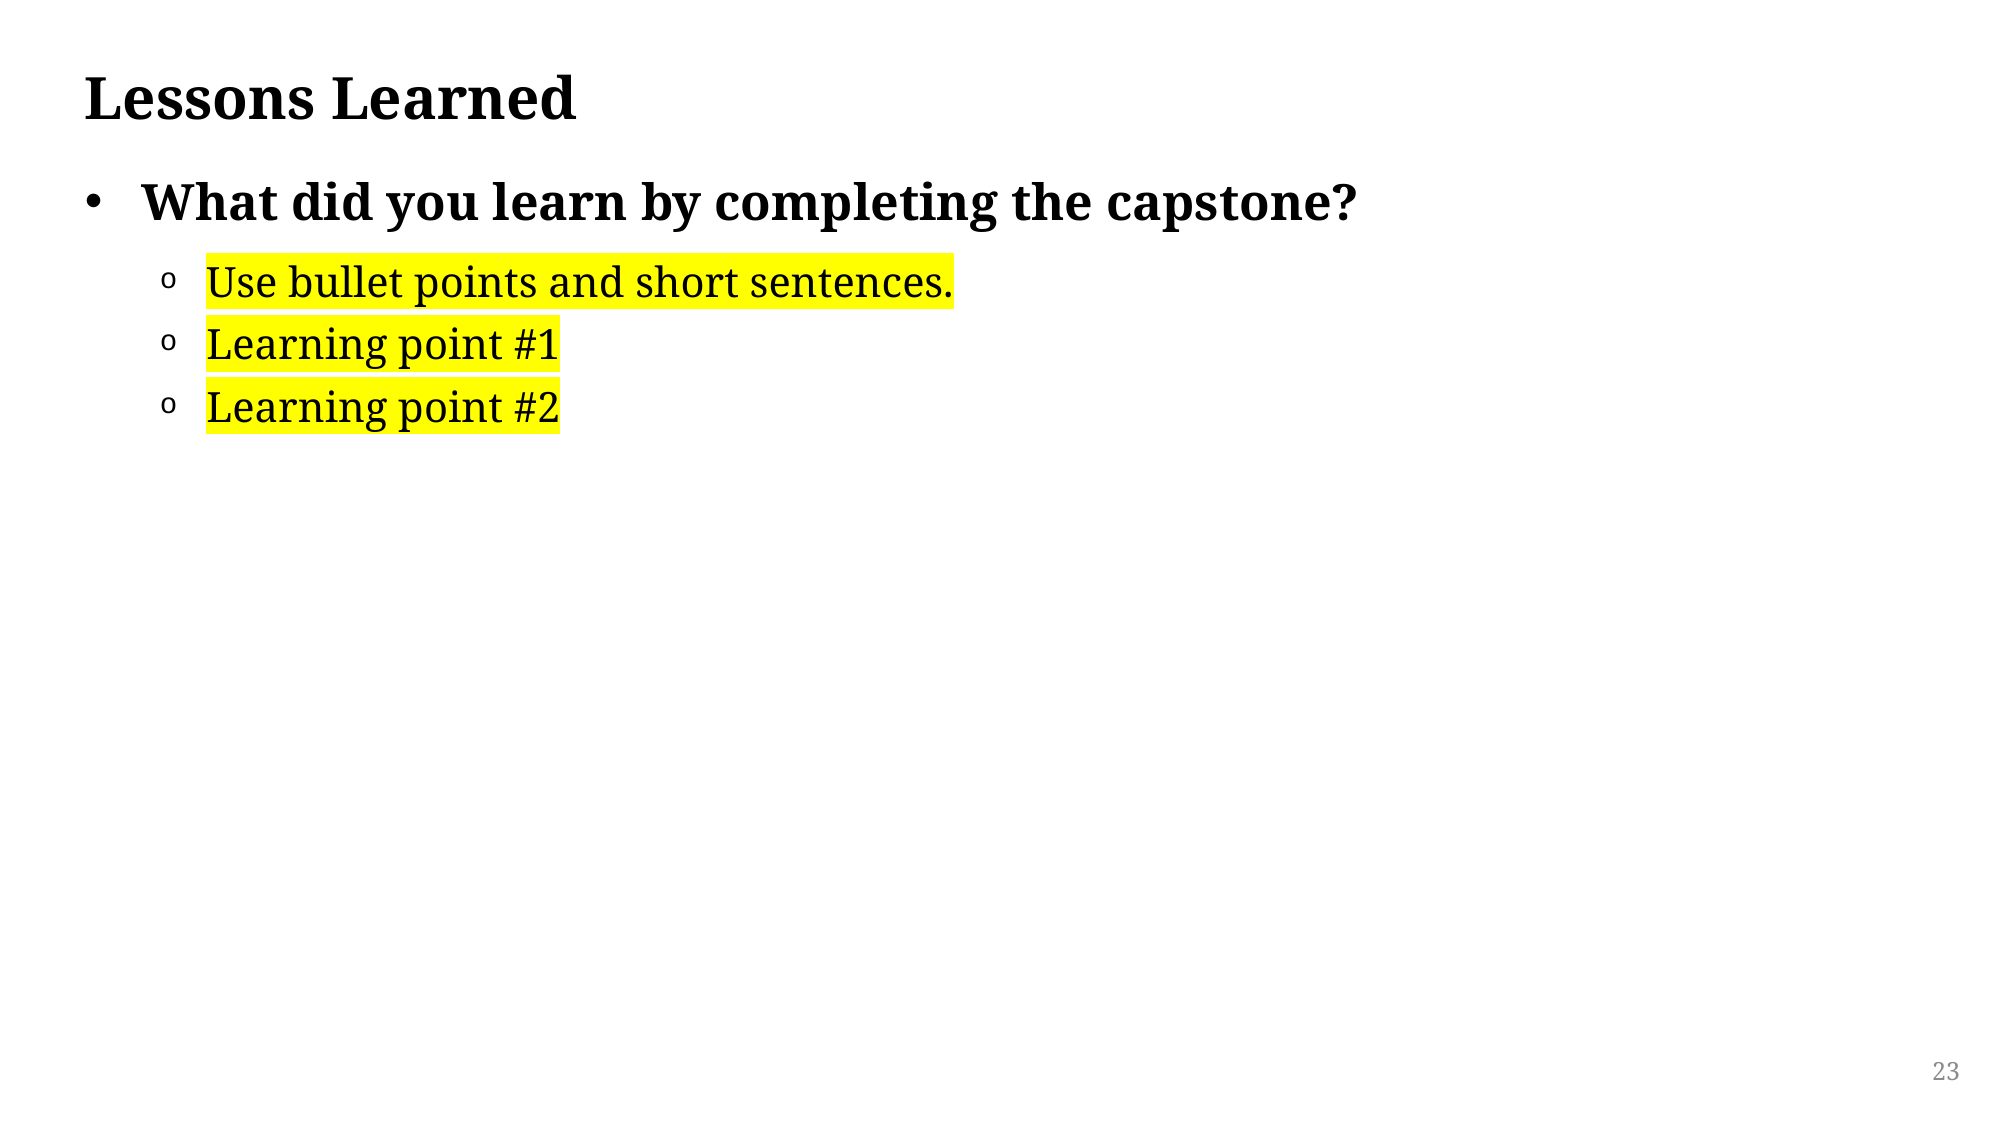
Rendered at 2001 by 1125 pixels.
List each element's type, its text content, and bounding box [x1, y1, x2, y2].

title Lessons Learned [70, 38, 1890, 162]
text_box What did you learn by completing the capstone? Use bullet points and short sentences. Learning point #1 Learning point #2 [70, 162, 1944, 1030]
slide_number <number> [1524, 1042, 1975, 1103]
